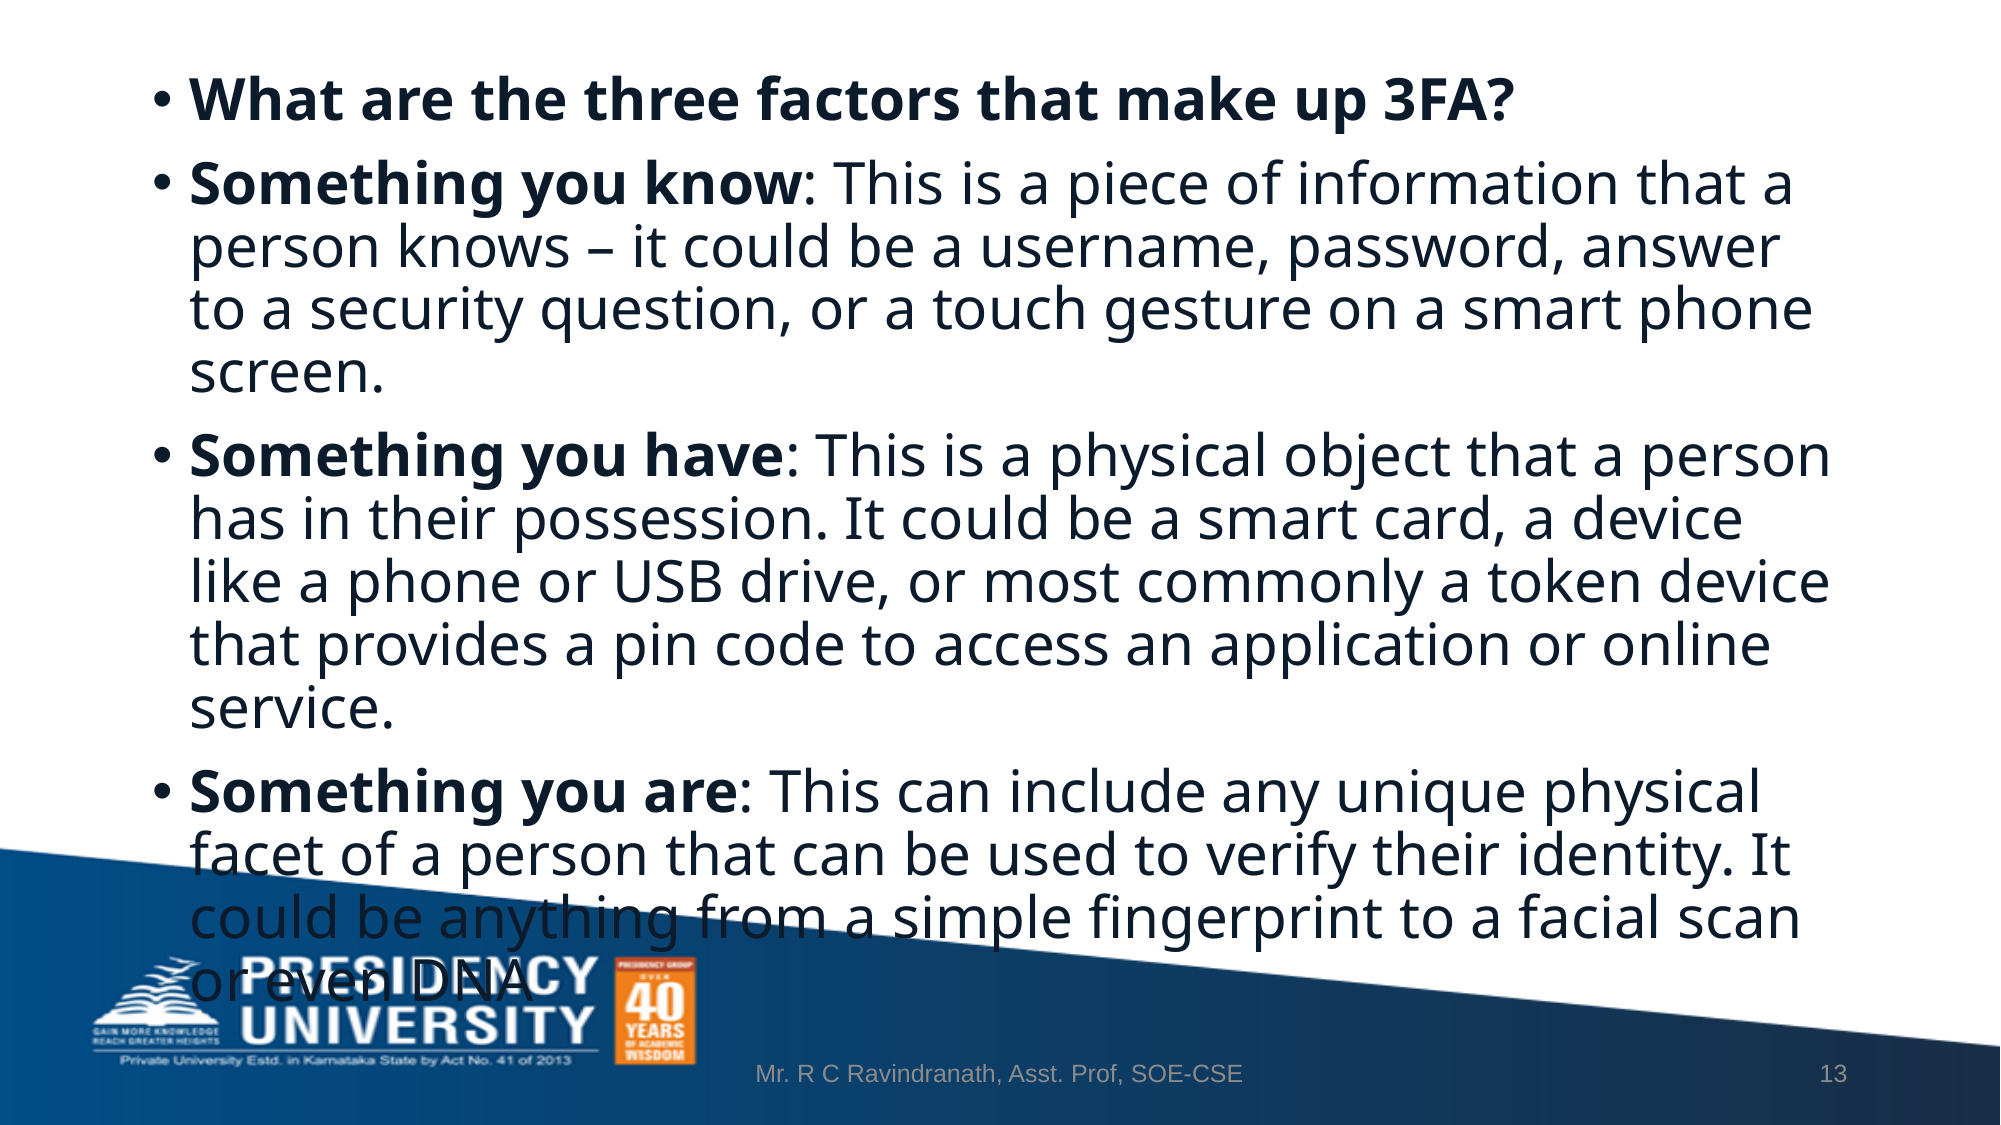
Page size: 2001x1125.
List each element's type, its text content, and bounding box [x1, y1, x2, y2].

list What are the three factors that make up 3FA? Something you know: This is a piece of information that a person knows – it could be a username, password, answer to a security question, or a touch gesture on a smart phone screen. Something you have: This is a physical object that a person has in their possession. It could be a smart card, a device like a phone or USB drive, or most commonly a token device that provides a pin code to access an application or online service. Something you are: This can include any unique physical facet of a person that can be used to verify their identity. It could be anything from a simple fingerprint to a facial scan or even DNA [137, 62, 1863, 1014]
footer Mr. R C Ravindranath, Asst. Prof, SOE-CSE [662, 1042, 1338, 1103]
slide_number 13 [1412, 1042, 1863, 1103]
picture [0, 845, 2000, 1125]
